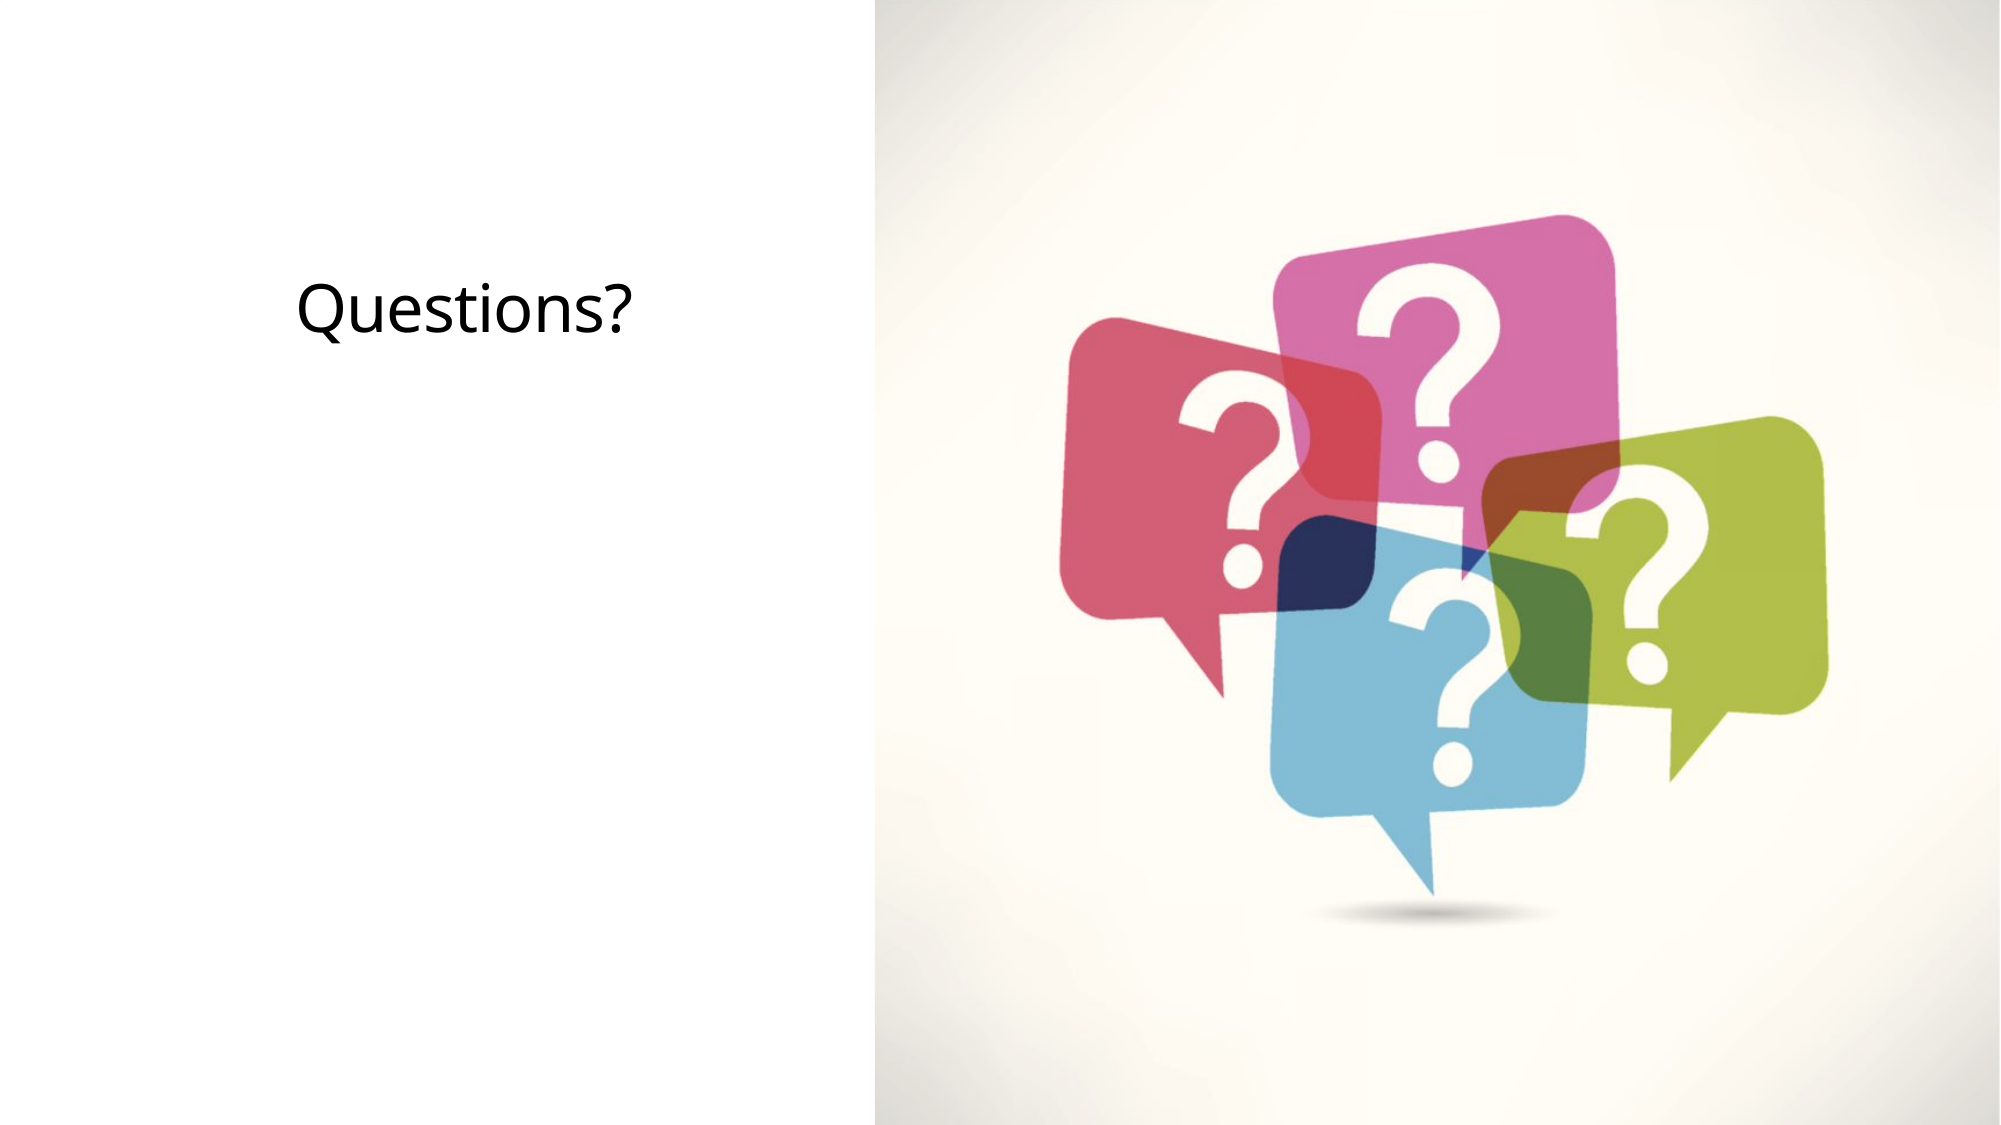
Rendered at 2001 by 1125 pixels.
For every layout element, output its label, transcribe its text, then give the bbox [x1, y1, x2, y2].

picture [874, 0, 2000, 1125]
title Questions? [107, 103, 822, 513]
